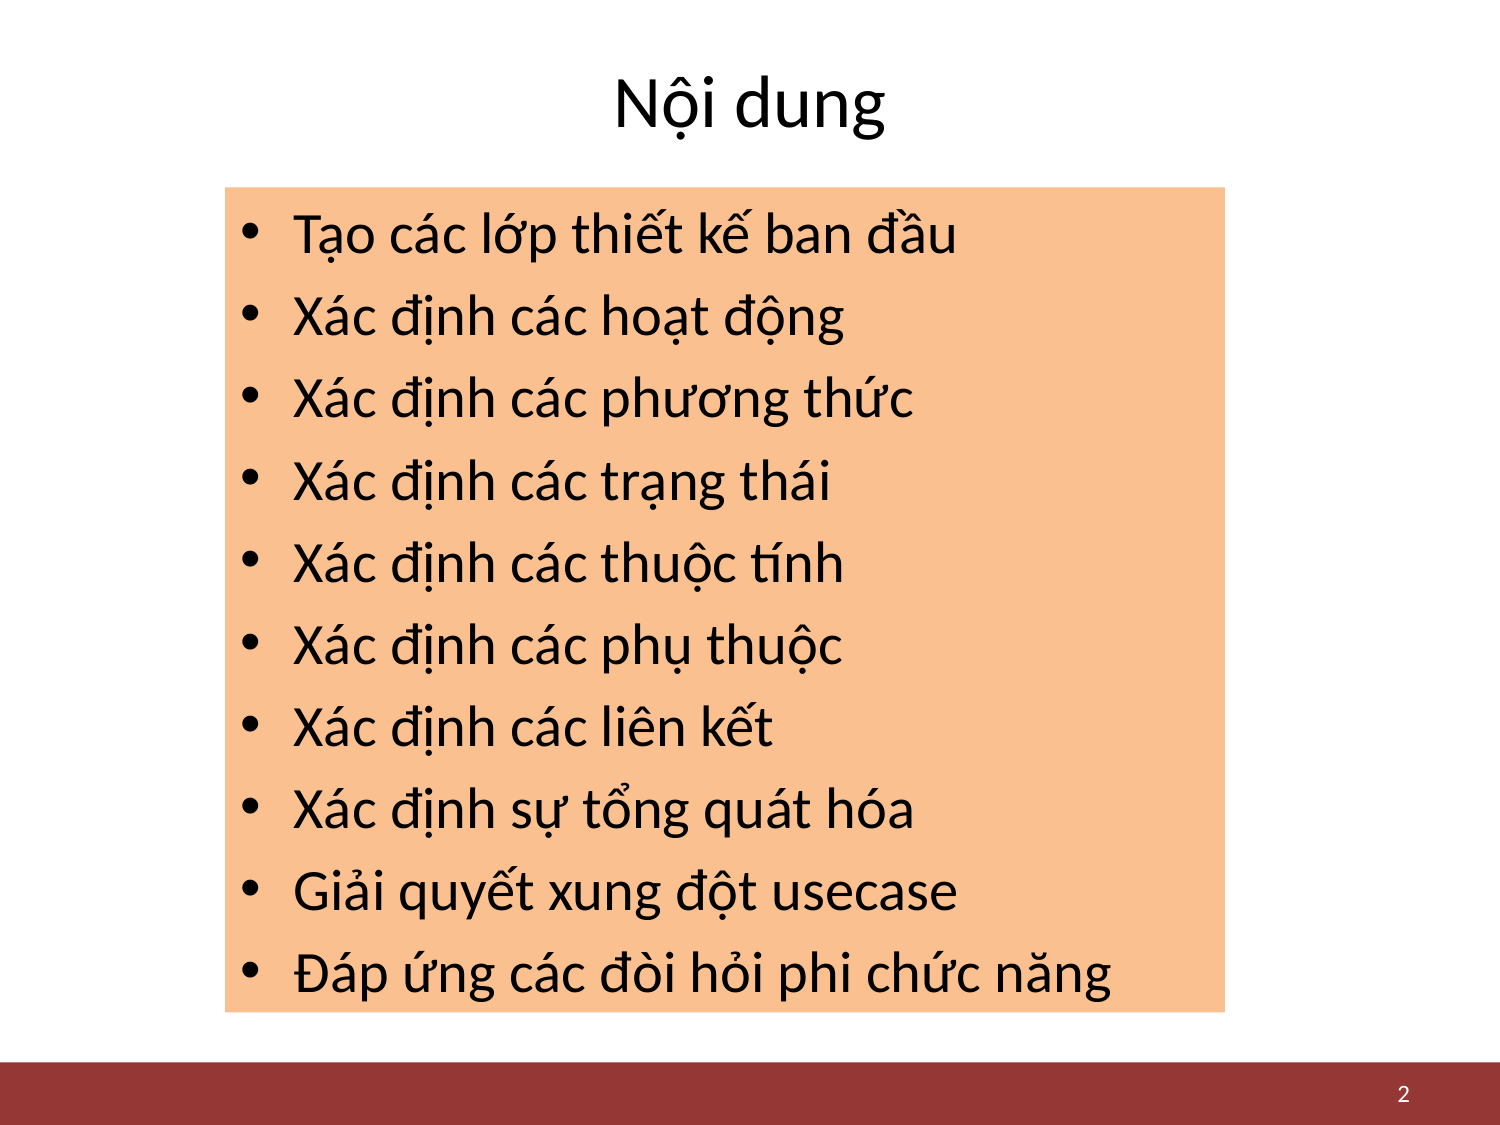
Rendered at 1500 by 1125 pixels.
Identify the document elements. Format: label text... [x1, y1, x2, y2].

slide_number 2 [1074, 1072, 1425, 1113]
title Nội dung [75, 45, 1425, 150]
list Tạo các lớp thiết kế ban đầu Xác định các hoạt động Xác định các phương thức Xác định các trạng thái Xác định các thuộc tính Xác định các phụ thuộc Xác định các liên kết Xác định sự tổng quát hóa Giải quyết xung đột usecase Đáp ứng các đòi hỏi phi chức năng [225, 187, 1225, 1013]
